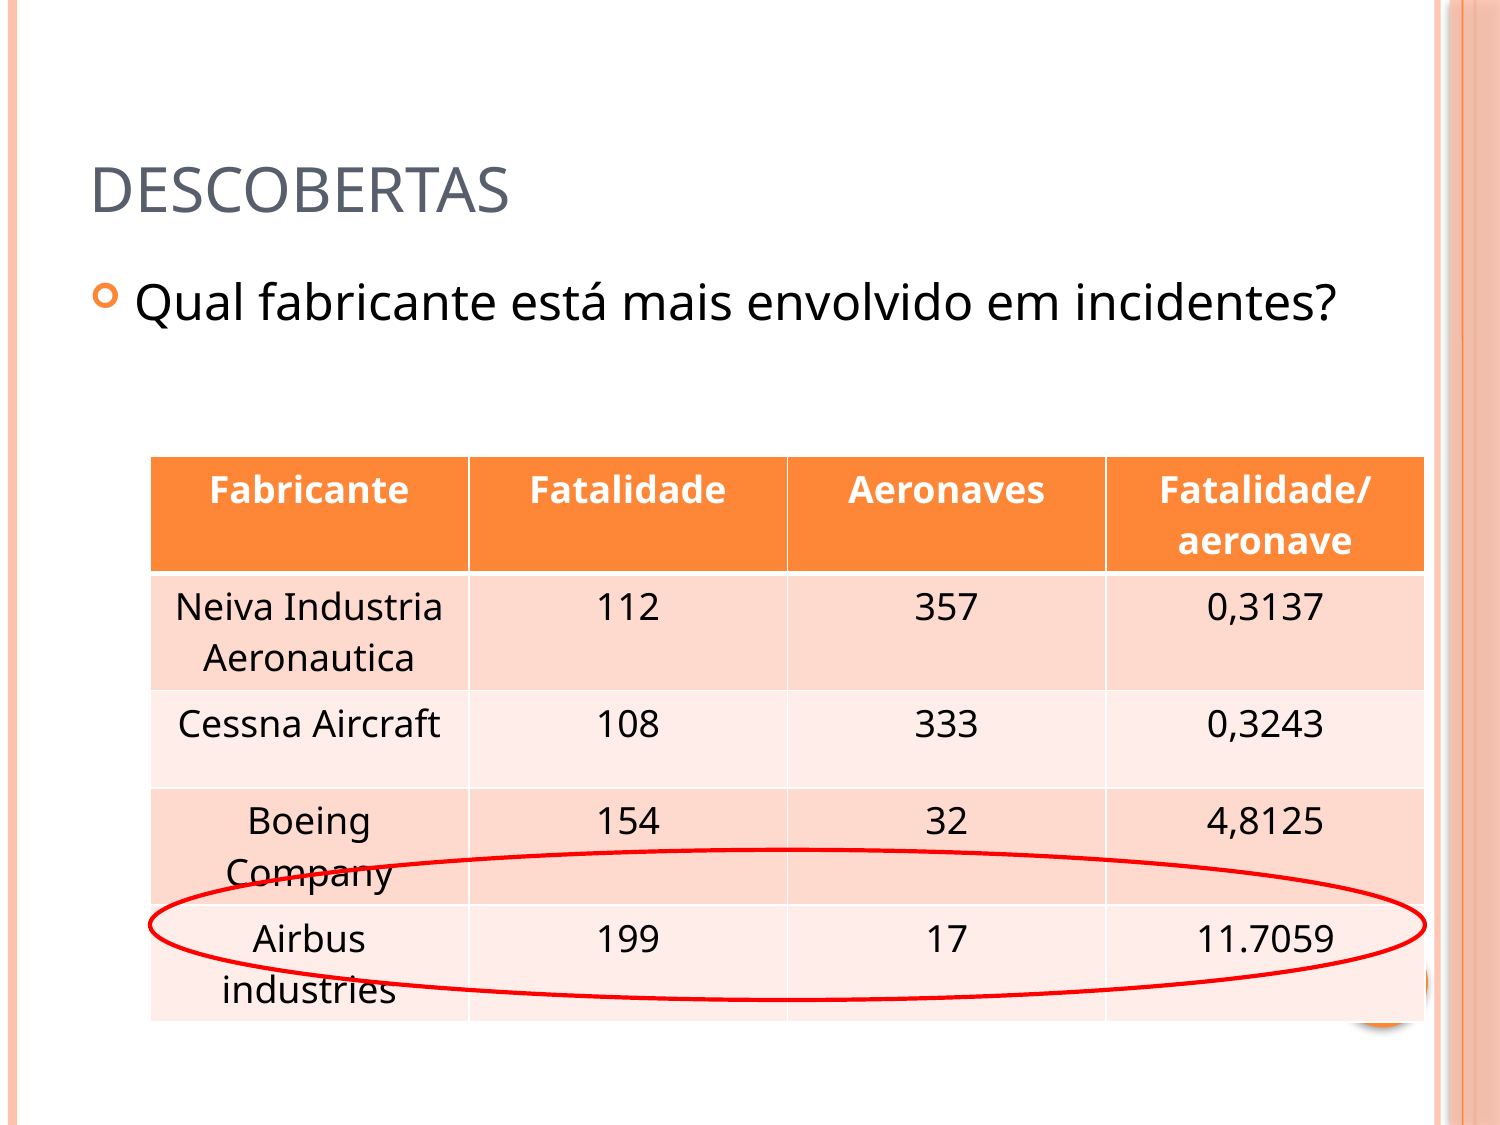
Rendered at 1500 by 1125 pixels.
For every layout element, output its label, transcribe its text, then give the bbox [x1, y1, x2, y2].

table_cell 0,3243 [1107, 691, 1424, 787]
table_cell 154 [470, 789, 787, 857]
table_cell 4,8125 [1107, 789, 1424, 904]
table_header Aeronaves [788, 457, 1105, 571]
table_cell 357 [788, 576, 1105, 690]
table_cell 112 [470, 576, 787, 690]
table_cell 11.7059 [1107, 935, 1424, 1021]
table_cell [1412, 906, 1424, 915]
table_cell Neiva Industria Aeronautica [151, 576, 468, 690]
table_cell 333 [788, 691, 1105, 787]
text_box [147, 847, 1428, 1003]
table_cell 0,3137 [1107, 576, 1424, 690]
table_cell Cessna Aircraft [151, 691, 468, 787]
table_cell 17 [788, 993, 1105, 1021]
table_header Fatalidade/aeronave [1107, 457, 1424, 571]
list Qual fabricante está mais envolvido em incidentes? [75, 262, 1425, 463]
table_header Fabricante [151, 457, 468, 571]
table_header Fatalidade [470, 457, 787, 571]
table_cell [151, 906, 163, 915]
slide_number 9 [1333, 940, 1434, 1027]
table_cell 199 [470, 993, 787, 1021]
title Descobertas [75, 45, 1300, 233]
table_cell Airbus industries [151, 935, 468, 1021]
table_cell Boeing Company [151, 789, 468, 904]
table_cell 32 [788, 789, 1105, 857]
table_cell 108 [470, 691, 787, 787]
